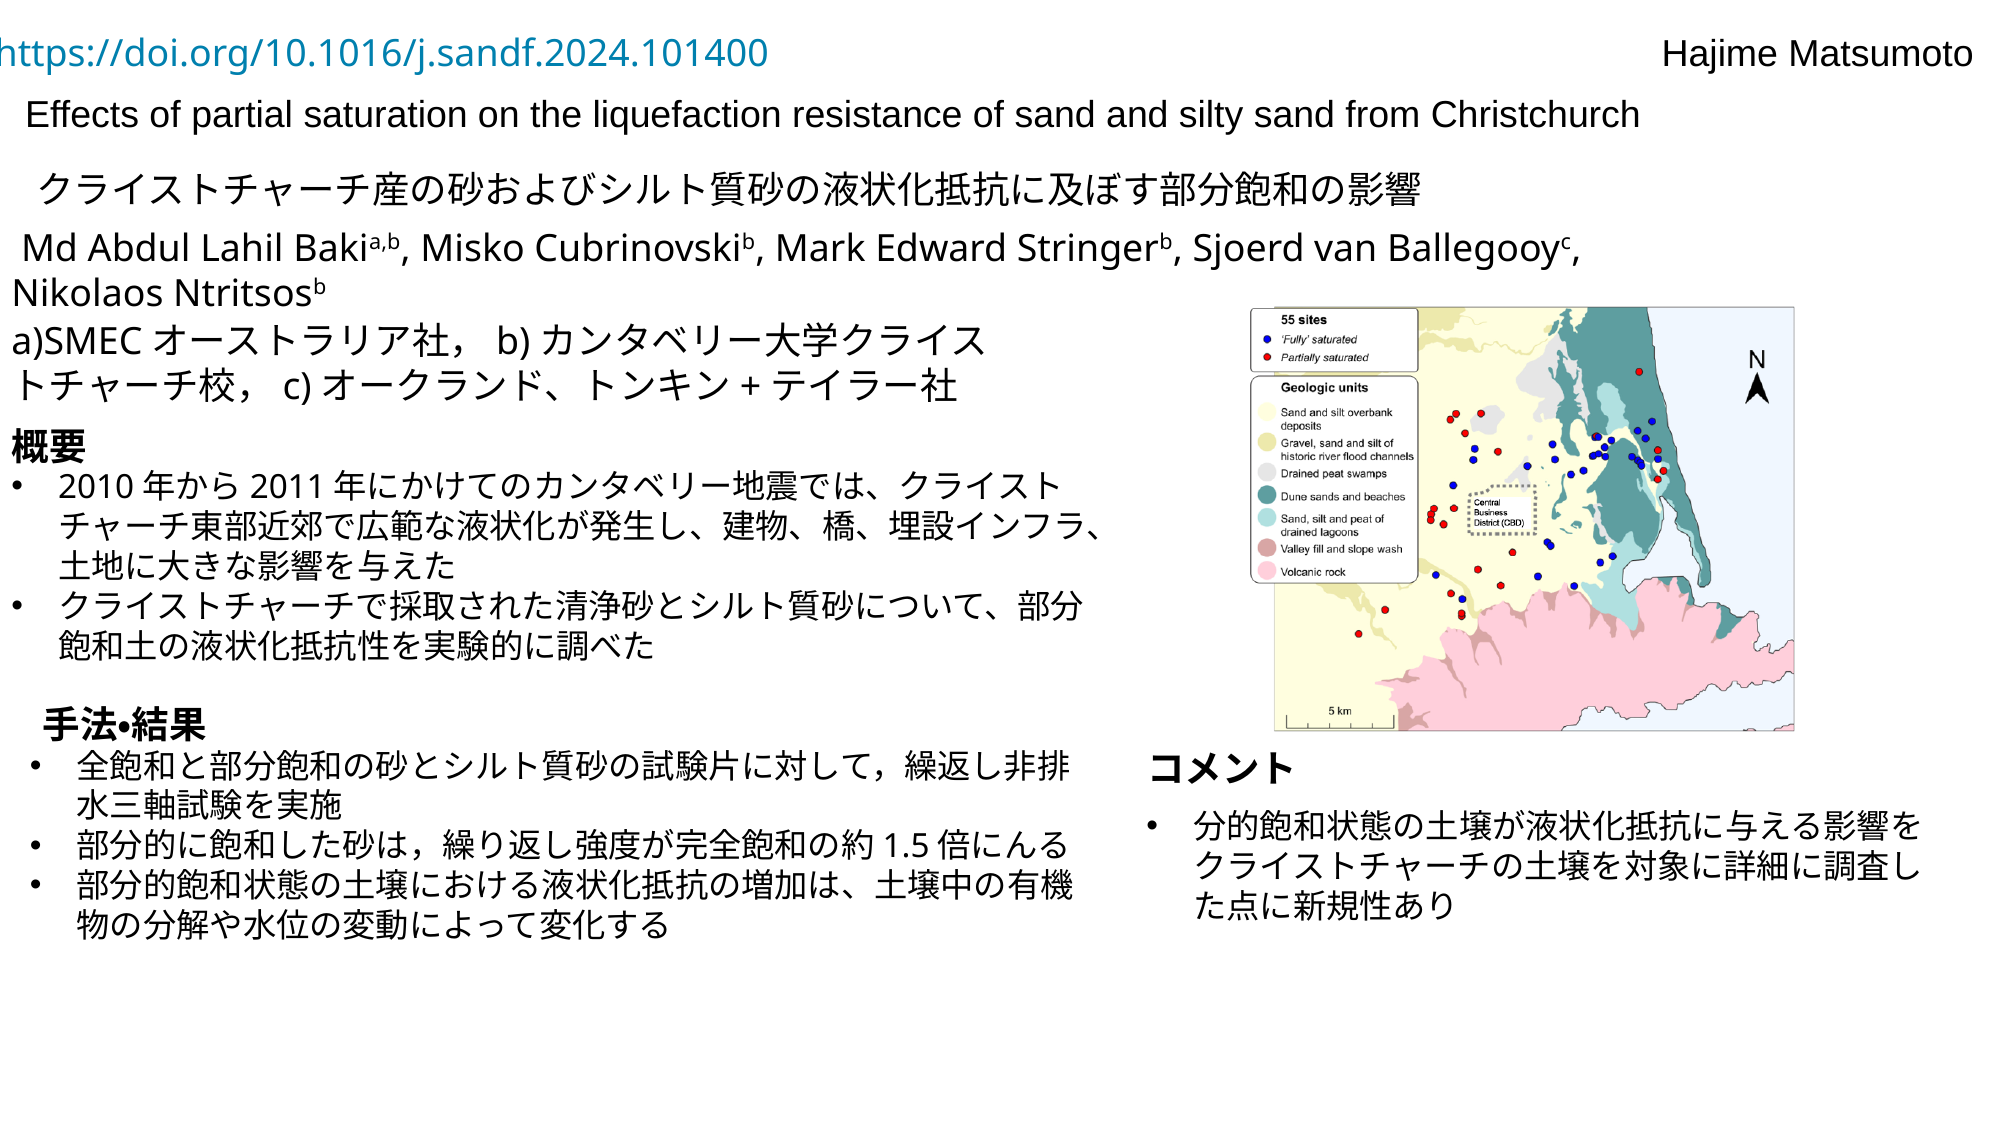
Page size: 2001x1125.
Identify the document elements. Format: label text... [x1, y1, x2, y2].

text_box 全飽和と部分飽和の砂とシルト質砂の試験片に対して，繰返し非排水三軸試験を実施 部分的に飽和した砂は，繰り返し強度が完全飽和の約1.5倍にんる 部分的飽和状態の土壌における液状化抵抗の増加は、土壌中の有機物の分解や水位の変動によって変化する [15, 737, 1107, 952]
text_box 概要 [0, 415, 102, 458]
text_box 分的飽和状態の土壌が液状化抵抗に与える影響をクライストチャーチの土壌を対象に詳細に調査した点に新規性あり [1131, 797, 1943, 933]
text_box 手法・結果 [27, 693, 222, 737]
text_box 2010年から2011年にかけてのカンタベリー地震では、クライストチャーチ東部近郊で広範な液状化が発生し、建物、橋、埋設インフラ、土地に大きな影響を与えた クライストチャーチで採取された清浄砂とシルト質砂について、部分飽和土の液状化抵抗性を実験的に調べた [0, 458, 1128, 673]
text_box Effects of partial saturation on the liquefaction resistance of sand and silty sand from Christchurch [0, 82, 1923, 143]
text_box Hajime Matsumoto [1646, 21, 1989, 82]
text_box a)SMECオーストラリア社，b)カンタベリー大学クライストチャーチ校，c)オークランド、トンキン+テイラー社 [0, 309, 1020, 415]
text_box Md Abdul Lahil Bakia,b, Misko Cubrinovskib, Mark Edward Stringerb, Sjoerd van Ballegooyc, Nikolaos Ntritsosb [0, 216, 1694, 322]
picture [1222, 292, 1834, 734]
text_box https://doi.org/10.1016/j.sandf.2024.101400 [0, 21, 785, 82]
text_box クライストチャーチ産の砂およびシルト質砂の液状化抵抗に及ぼす部分飽和の影響 [3, 158, 1818, 219]
text_box コメント [1132, 737, 1313, 798]
